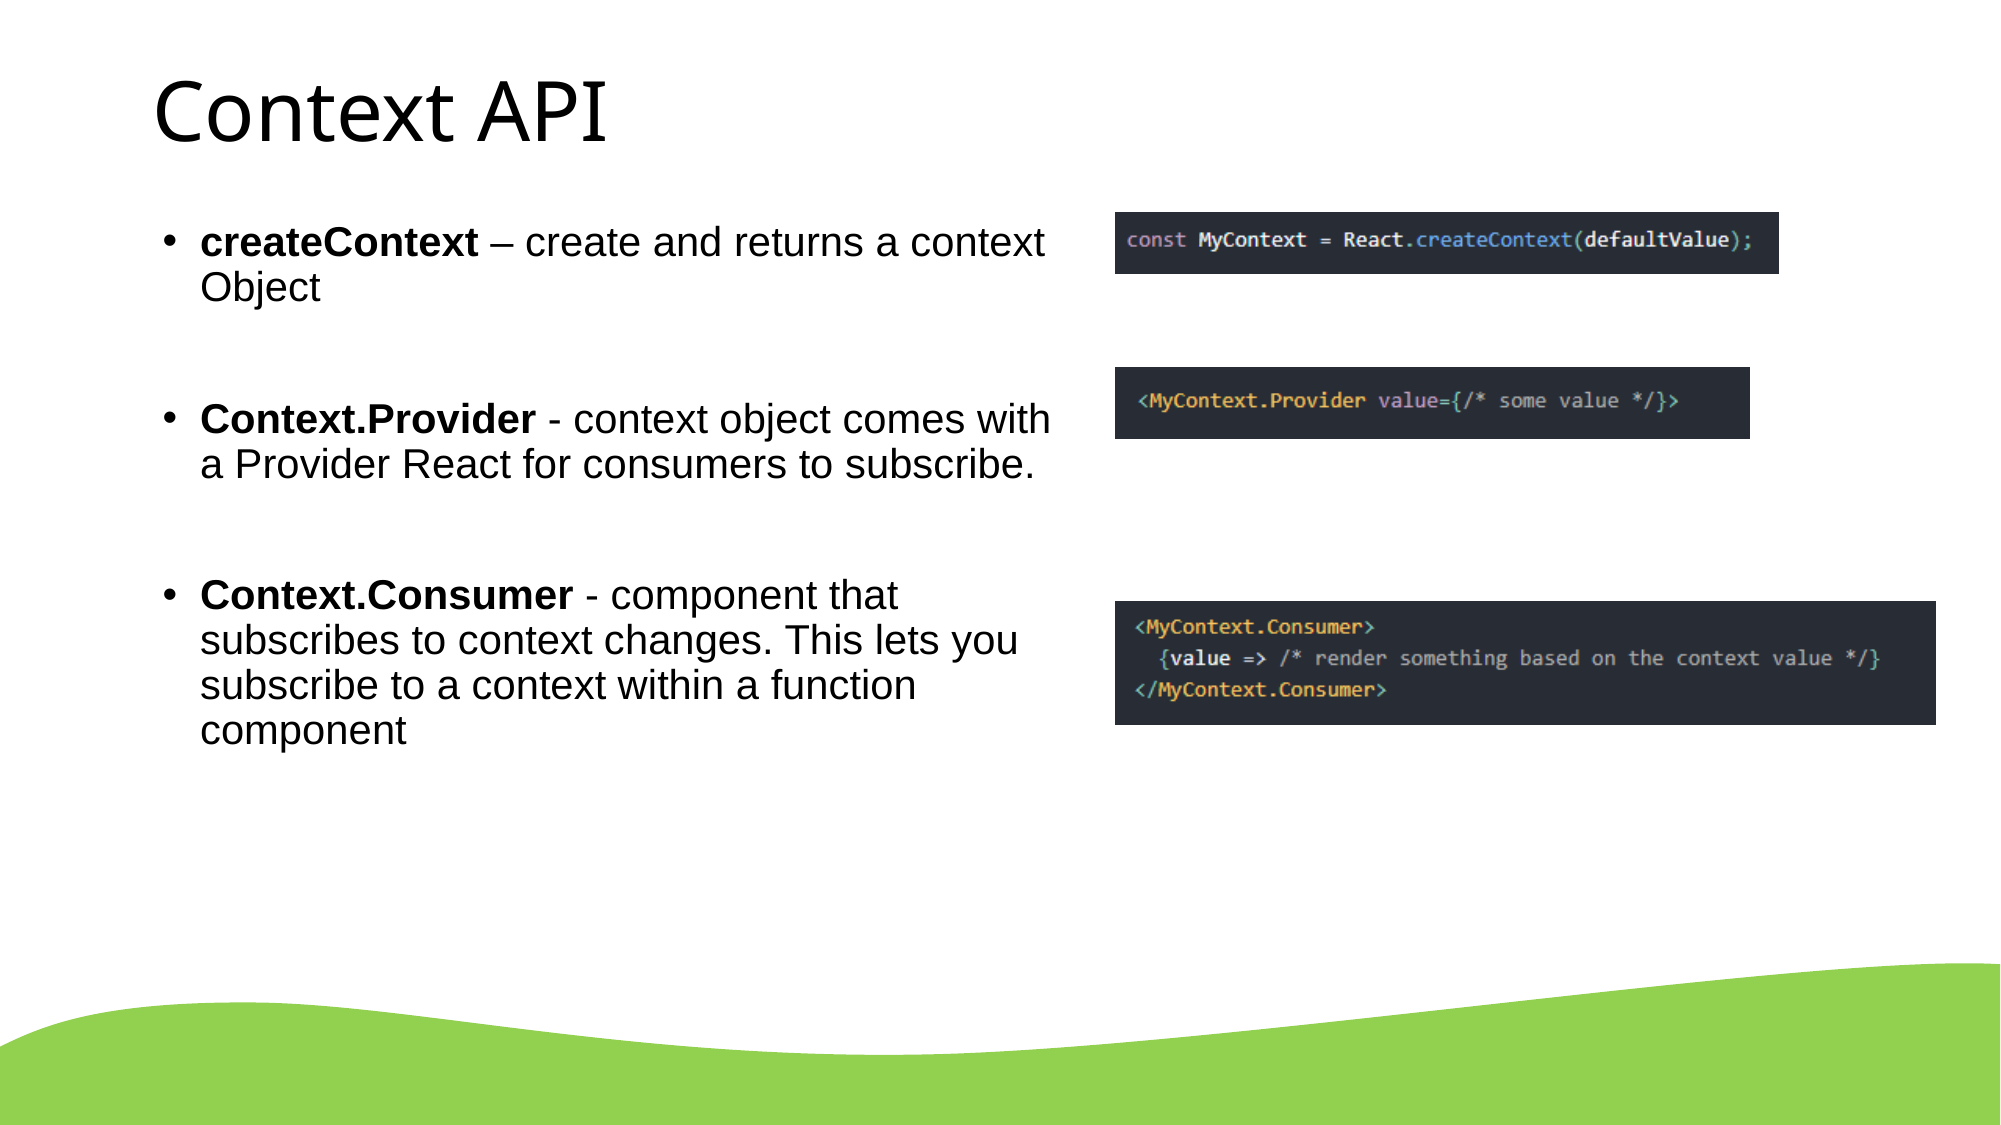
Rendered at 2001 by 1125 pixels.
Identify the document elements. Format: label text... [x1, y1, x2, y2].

picture [1115, 367, 1750, 439]
title Context API [137, 37, 1763, 193]
picture [1115, 212, 1779, 274]
list createContext – create and returns a context Object Context.Provider - context object comes with a Provider React for consumers to subscribe. Context.Consumer - component that subscribes to context changes. This lets you subscribe to a context within a function component [147, 212, 1093, 913]
picture [1115, 601, 1936, 725]
